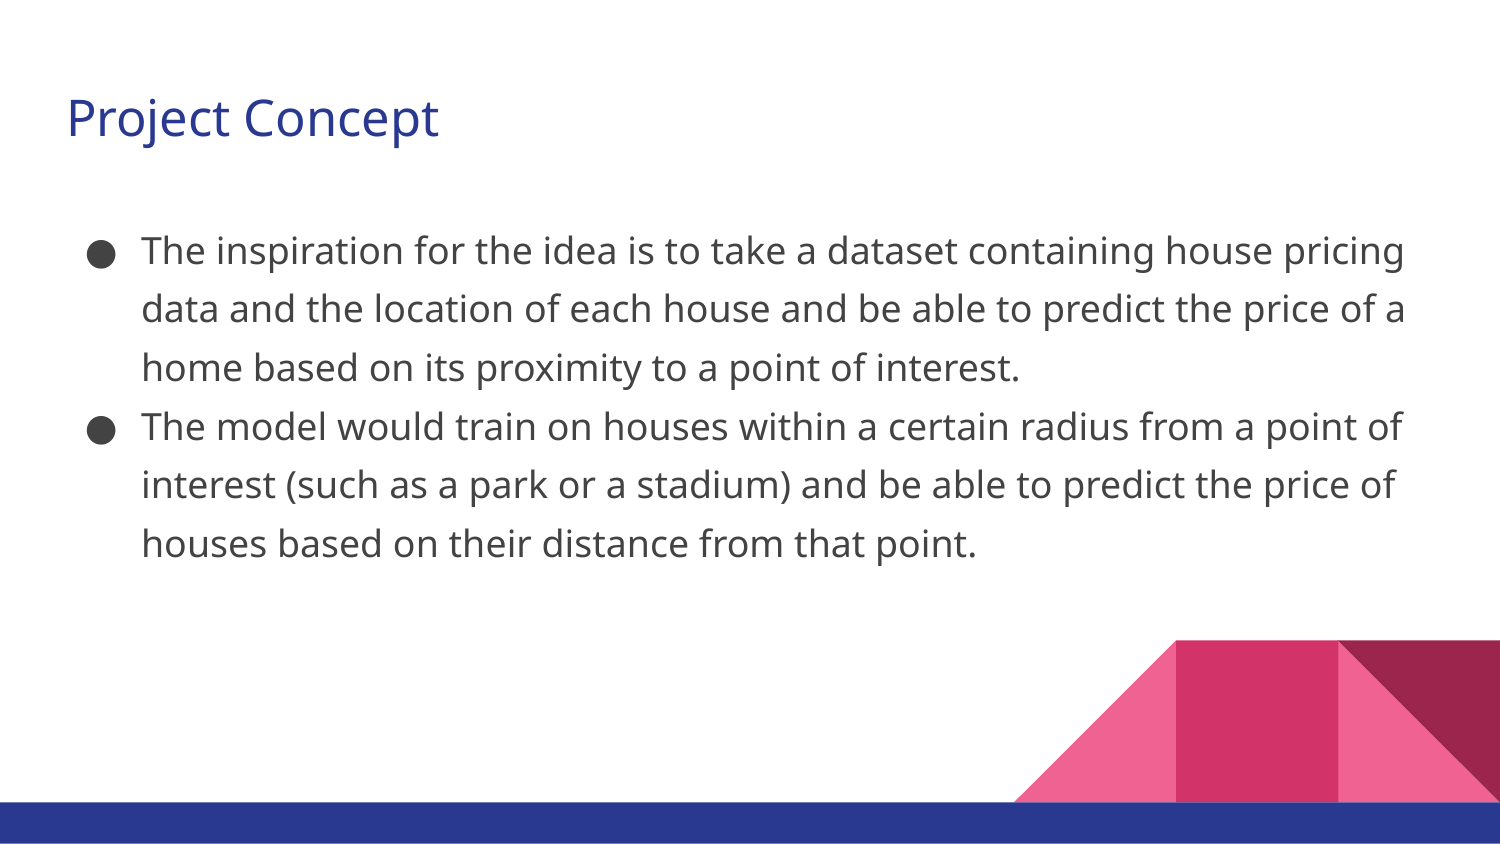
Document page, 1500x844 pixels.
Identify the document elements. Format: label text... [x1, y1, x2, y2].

list The inspiration for the idea is to take a dataset containing house pricing data and the location of each house and be able to predict the price of a home based on its proximity to a point of interest. The model would train on houses within a certain radius from a point of interest (such as a park or a stadium) and be able to predict the price of houses based on their distance from that point. [51, 201, 1449, 750]
title Project Concept [51, 67, 1449, 167]
